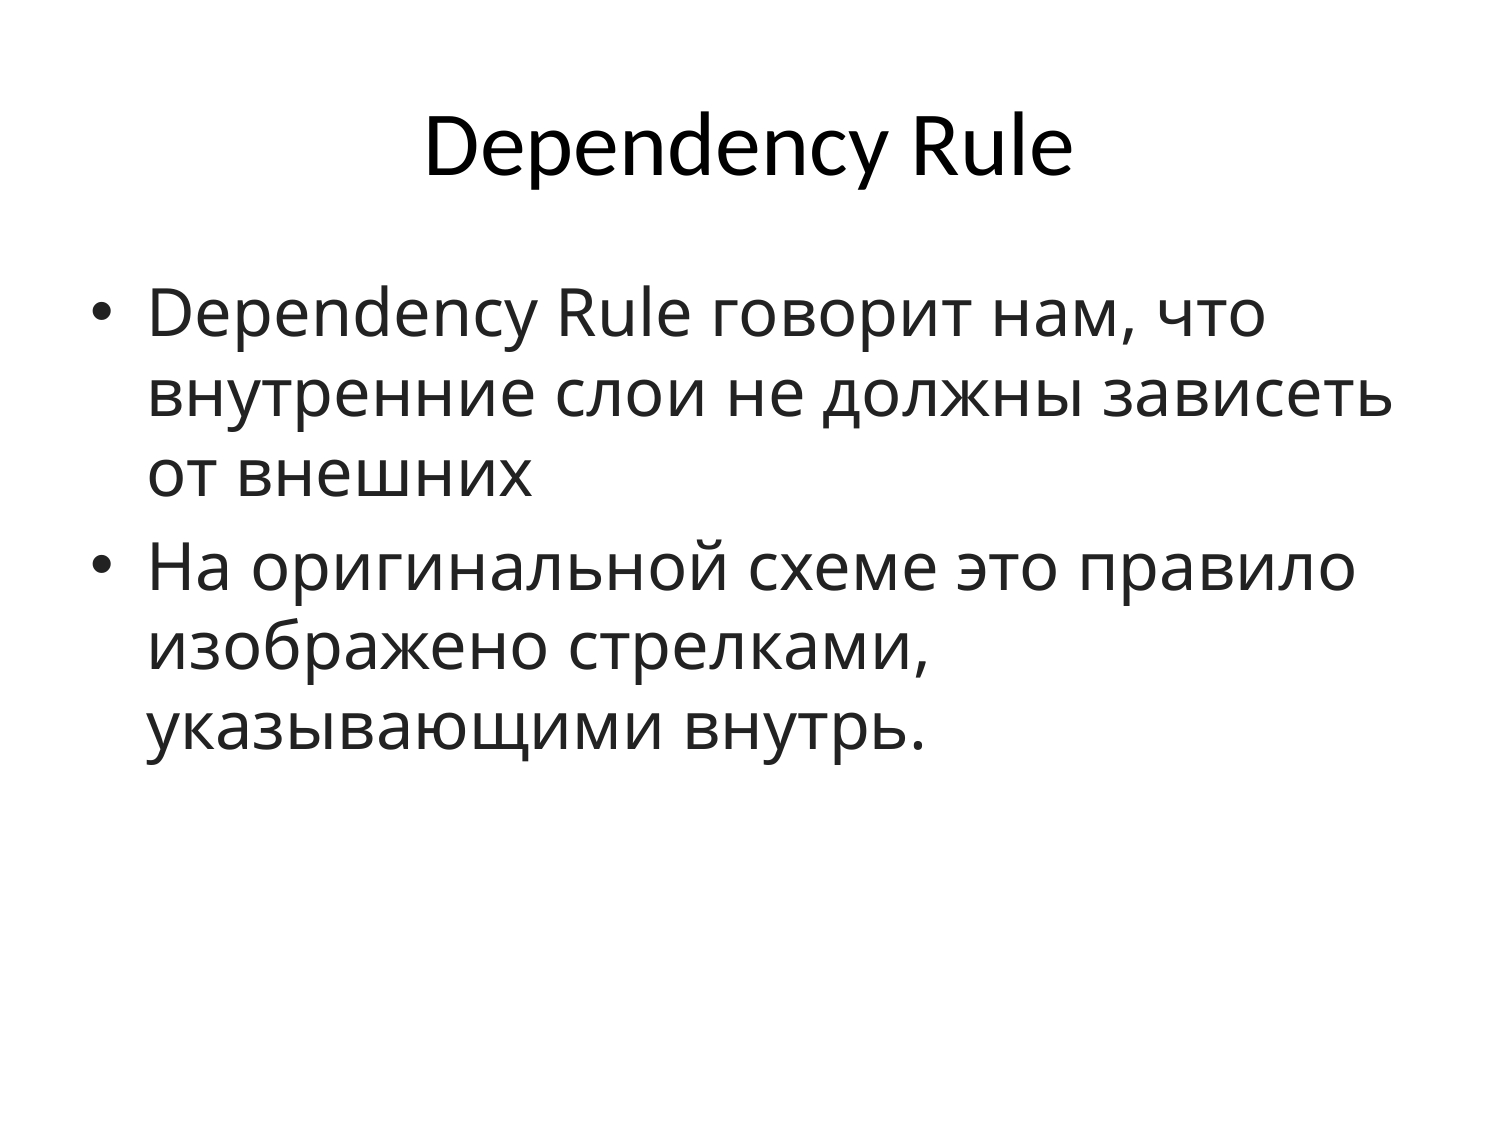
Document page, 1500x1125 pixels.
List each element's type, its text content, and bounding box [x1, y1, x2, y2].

title Dependency Rule [75, 45, 1425, 233]
list Dependency Rule говорит нам, что внутренние слои не должны зависеть от внешних На оригинальной схеме это правило изображено стрелками, указывающими внутрь. [75, 262, 1425, 1005]
